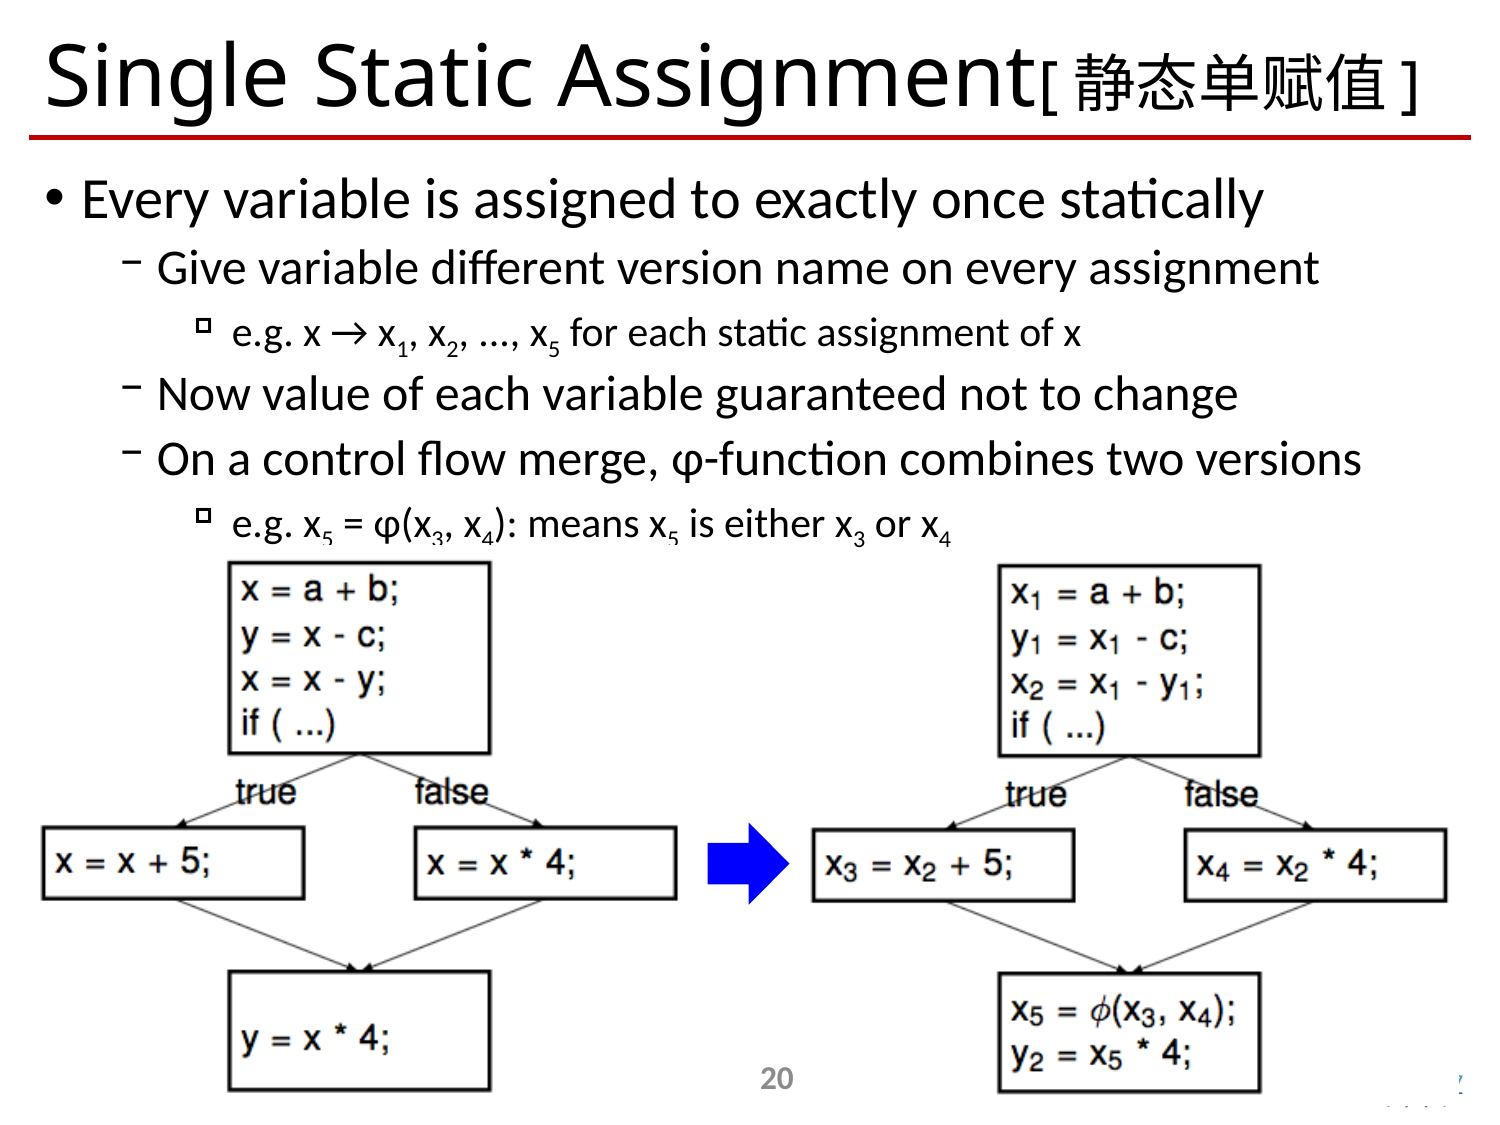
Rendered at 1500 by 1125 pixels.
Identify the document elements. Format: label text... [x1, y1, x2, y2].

picture [7, 545, 691, 1118]
slide_number 20 [691, 1045, 796, 1106]
list Every variable is assigned to exactly once statically Give variable different version name on every assignment e.g. x → x1, x2, ..., x5 for each static assignment of x Now value of each variable guaranteed not to change On a control flow merge, φ-function combines two versions e.g. x5 = φ(x3, x4): means x5 is either x3 or x4 [29, 160, 1471, 1014]
title Single Static Assignment[静态单赋值]­ [29, 19, 1471, 138]
text_box [706, 819, 791, 908]
picture [796, 553, 1471, 1116]
